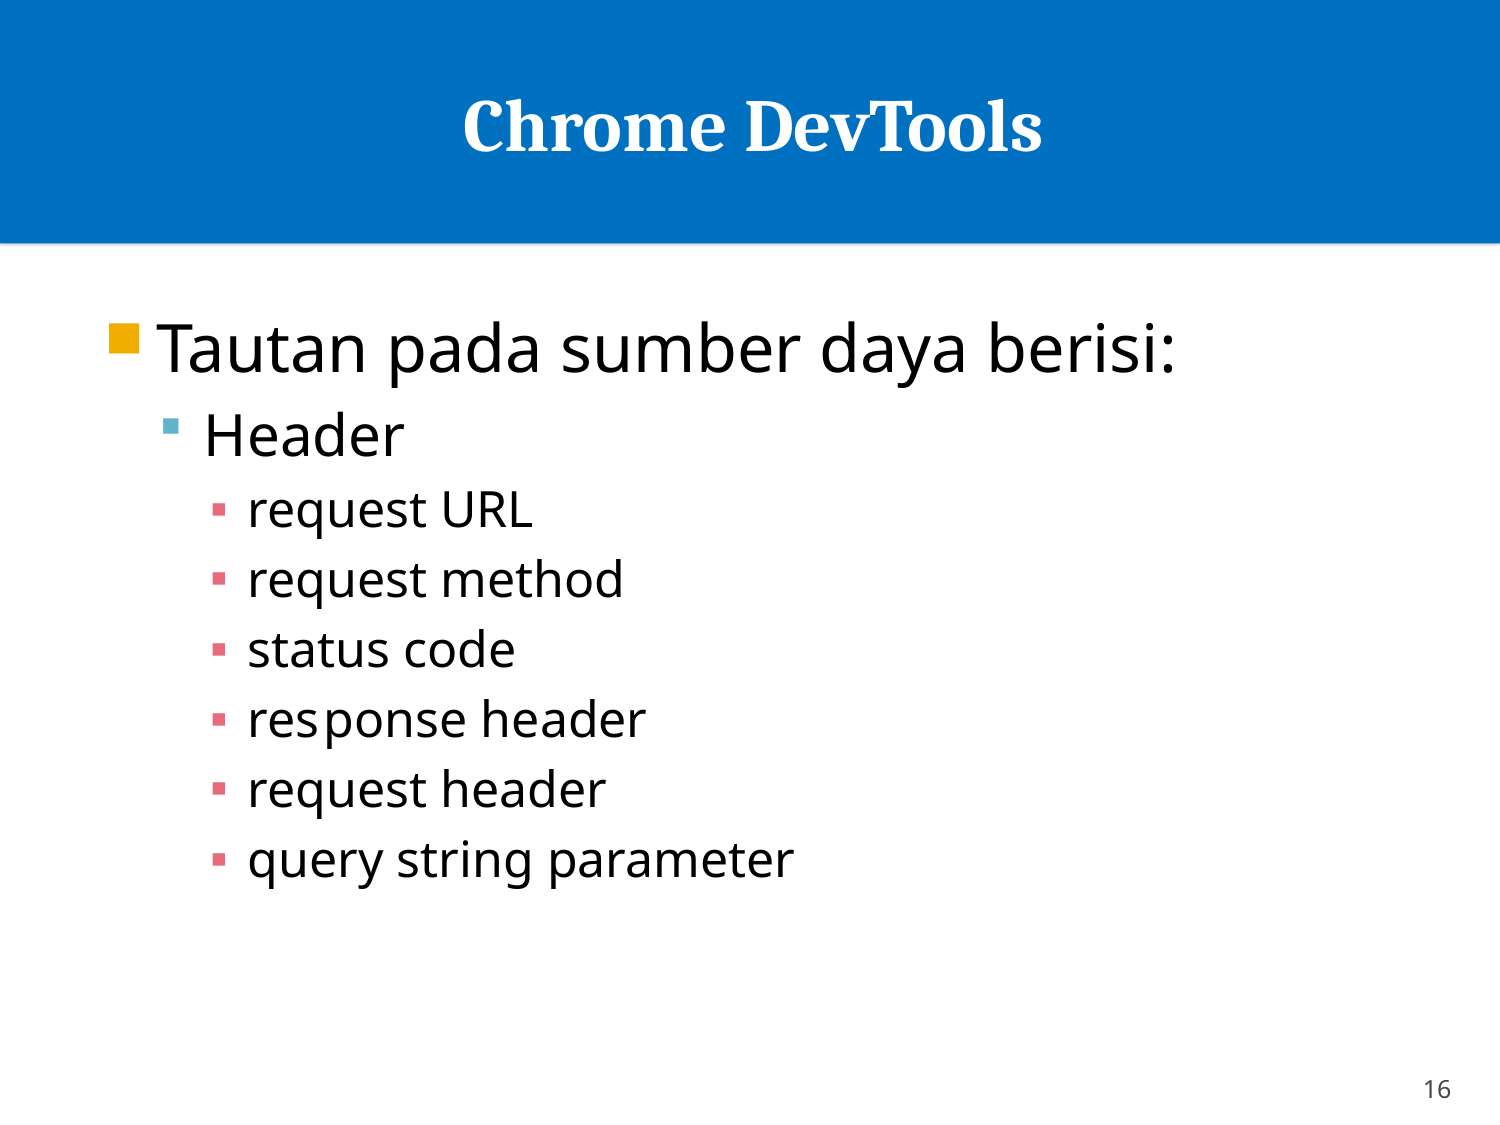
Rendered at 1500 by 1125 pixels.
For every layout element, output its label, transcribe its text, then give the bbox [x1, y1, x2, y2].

title Chrome DevTools [0, 0, 1500, 244]
slide_number 16 [1345, 1062, 1467, 1108]
list Tautan pada sumber daya berisi: Header request URL request method status code res ponse header request header query string parameter [75, 291, 1425, 1050]
